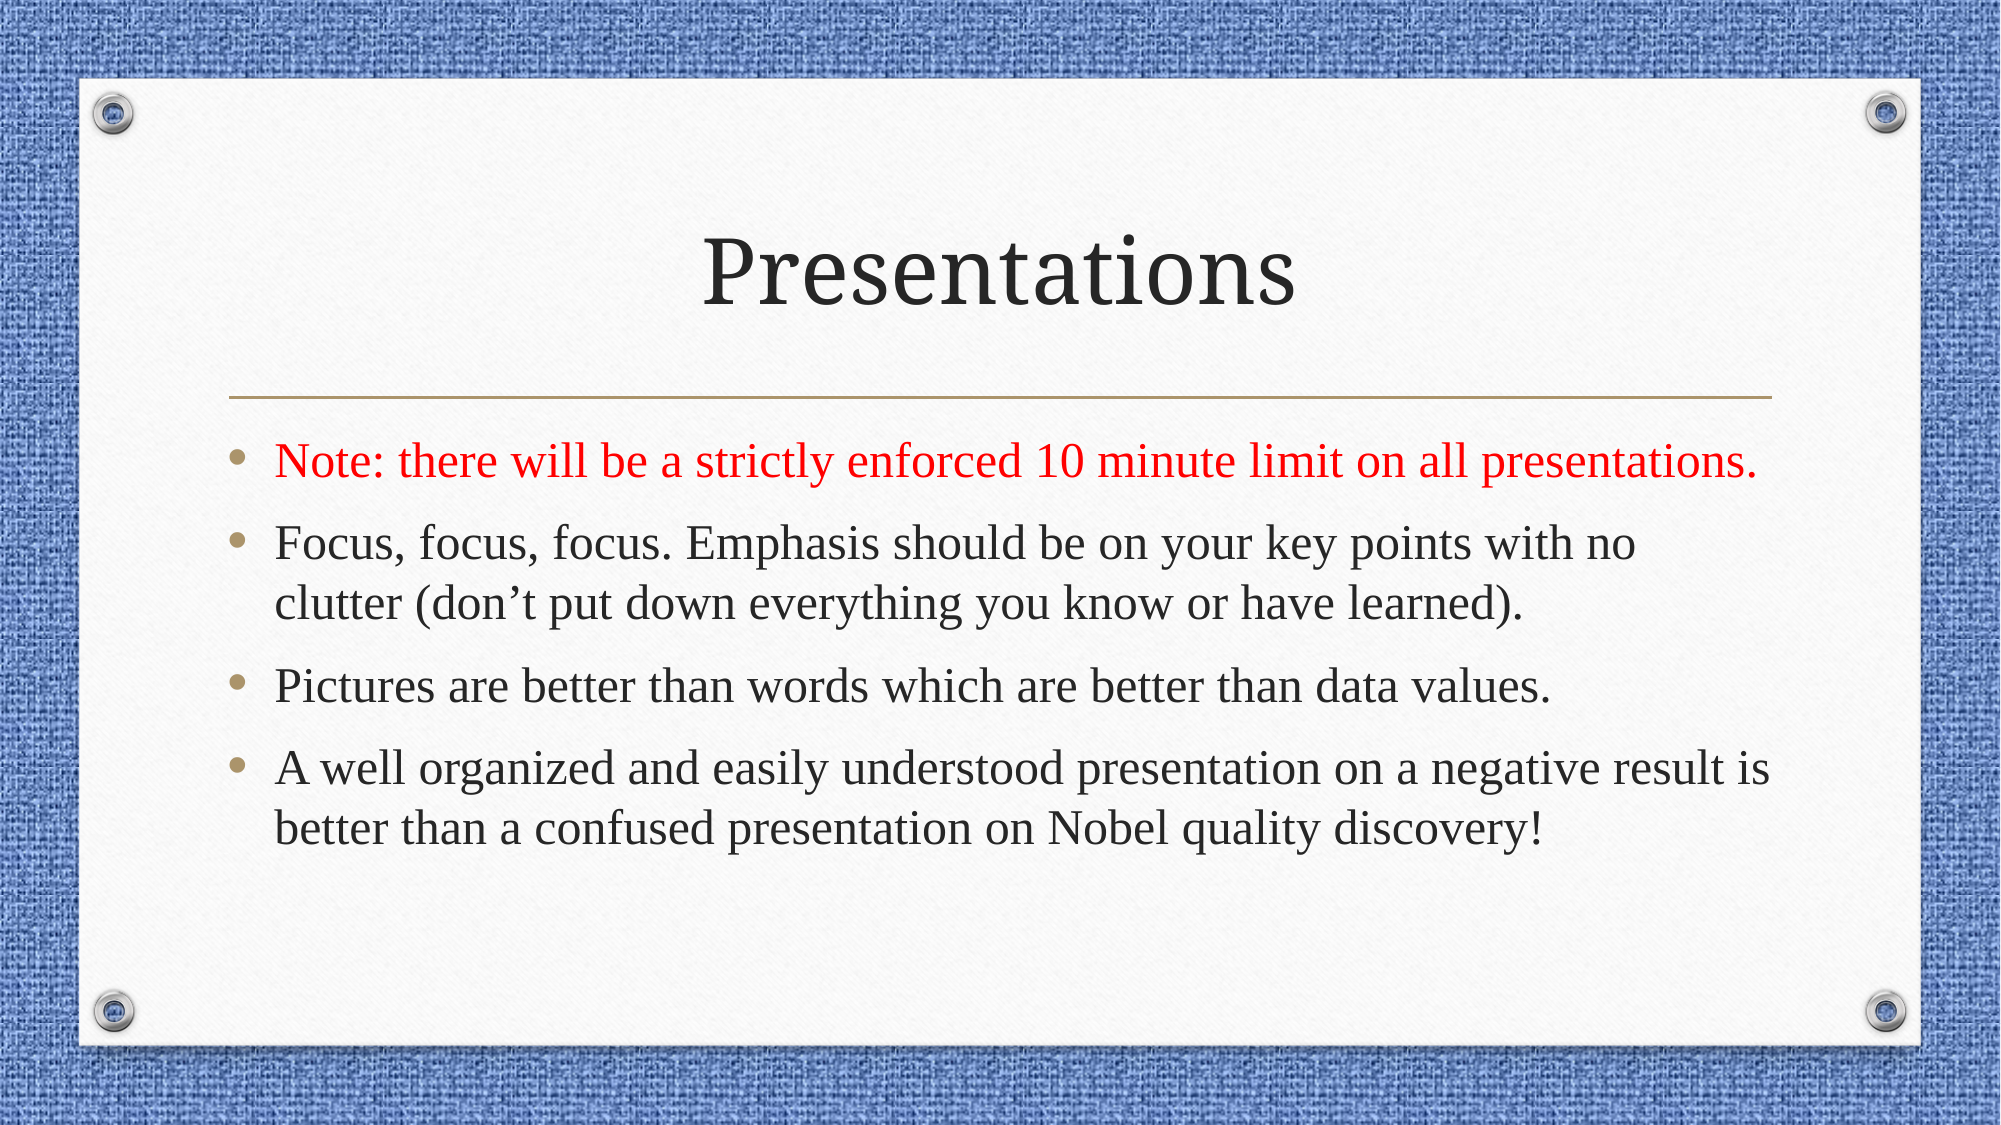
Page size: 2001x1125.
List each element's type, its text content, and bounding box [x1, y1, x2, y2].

list Note: there will be a strictly enforced 10 minute limit on all presentations. Focus, focus, focus. Emphasis should be on your key points with no clutter (don’t put down everything you know or have learned). Pictures are better than words which are better than data values. A well organized and easily understood presentation on a negative result is better than a confused presentation on Nobel quality discovery! [212, 419, 1788, 964]
title Presentations [212, 161, 1788, 375]
picture [0, 0, 2001, 1125]
